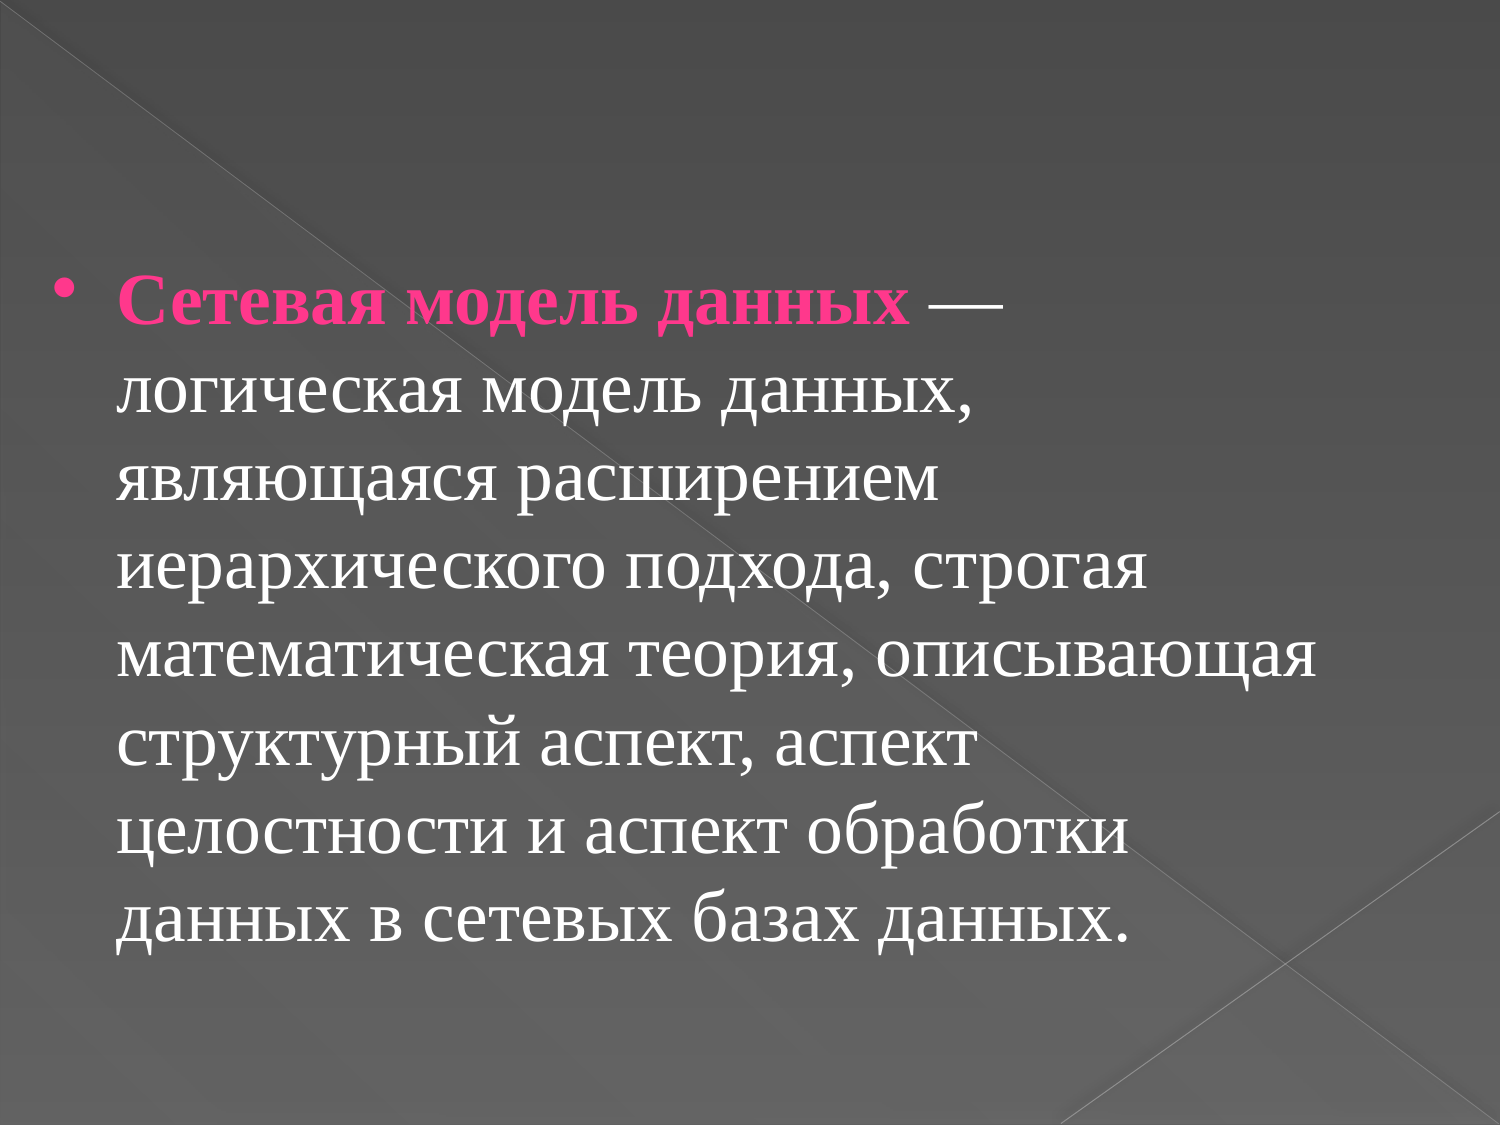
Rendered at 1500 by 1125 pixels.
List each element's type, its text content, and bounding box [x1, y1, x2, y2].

list Сетевая модель данных — логическая модель данных, являющаяся расширением иерархического подхода, строгая математическая теория, описывающая структурный аспект, аспект целостности и аспект обработки данных в сетевых базах данных. [29, 243, 1380, 964]
